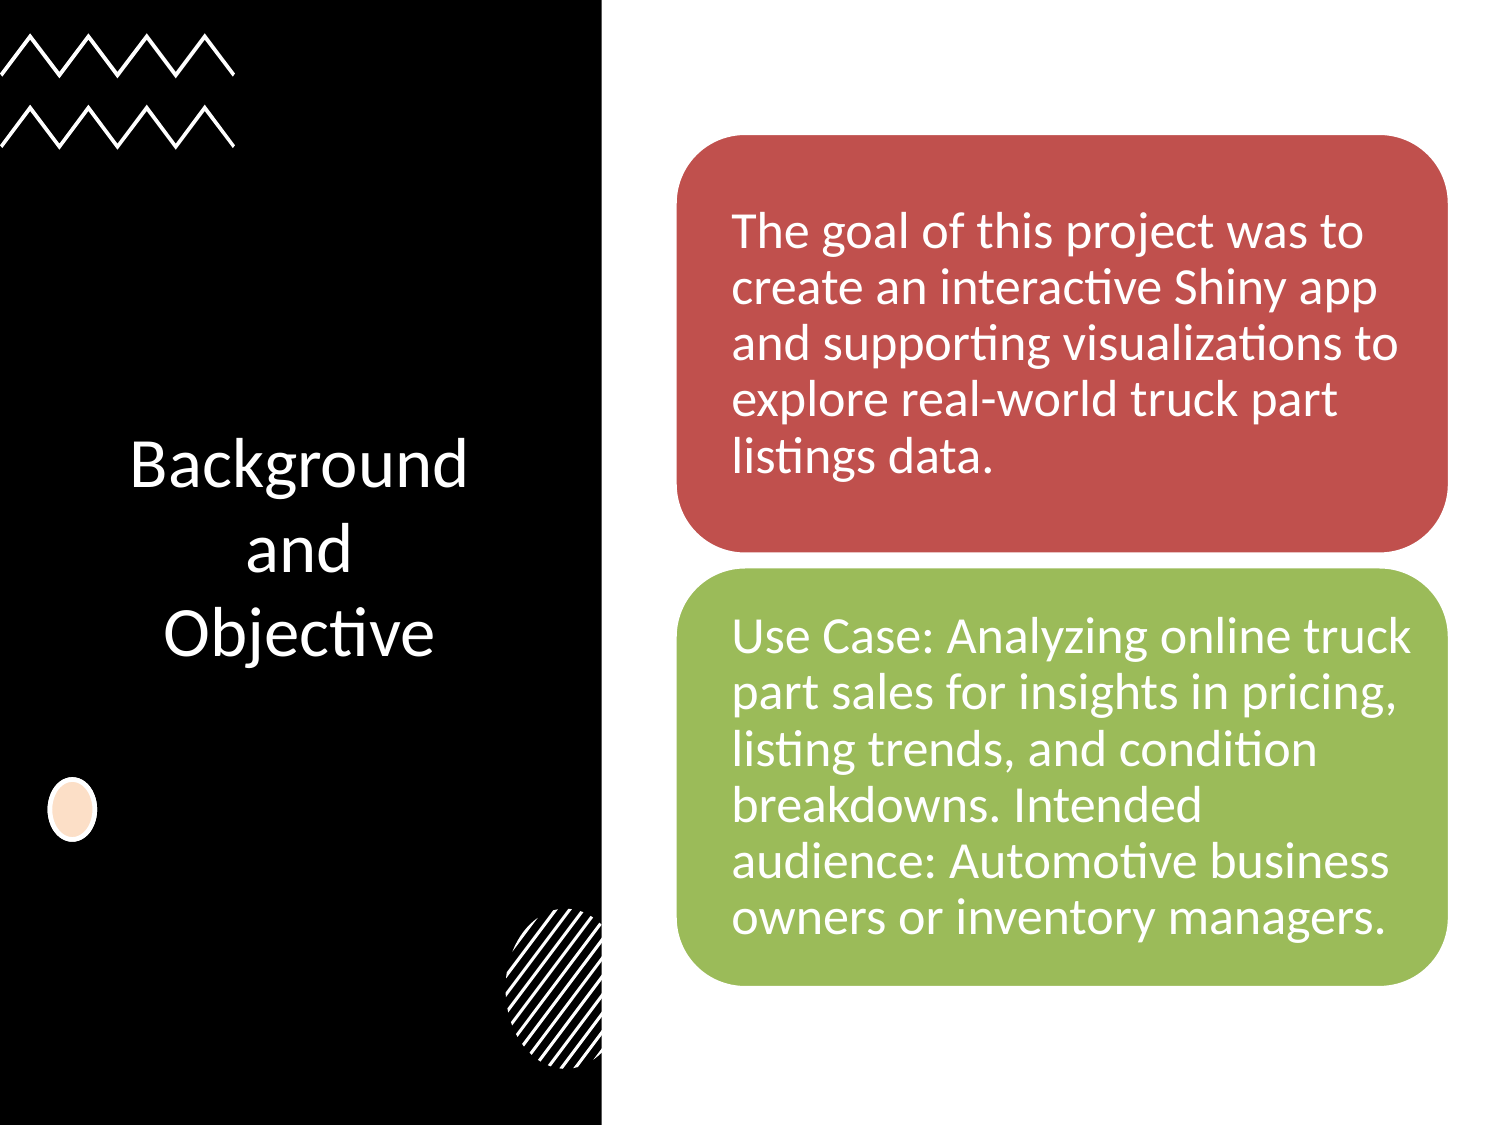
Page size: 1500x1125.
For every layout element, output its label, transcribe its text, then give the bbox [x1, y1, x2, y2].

text_box [604, 0, 1500, 1125]
text_box [47, 777, 97, 842]
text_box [0, 33, 236, 150]
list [674, 78, 1451, 1043]
title Background and Objective [103, 196, 497, 892]
text_box [0, 0, 604, 1125]
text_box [505, 908, 626, 1069]
